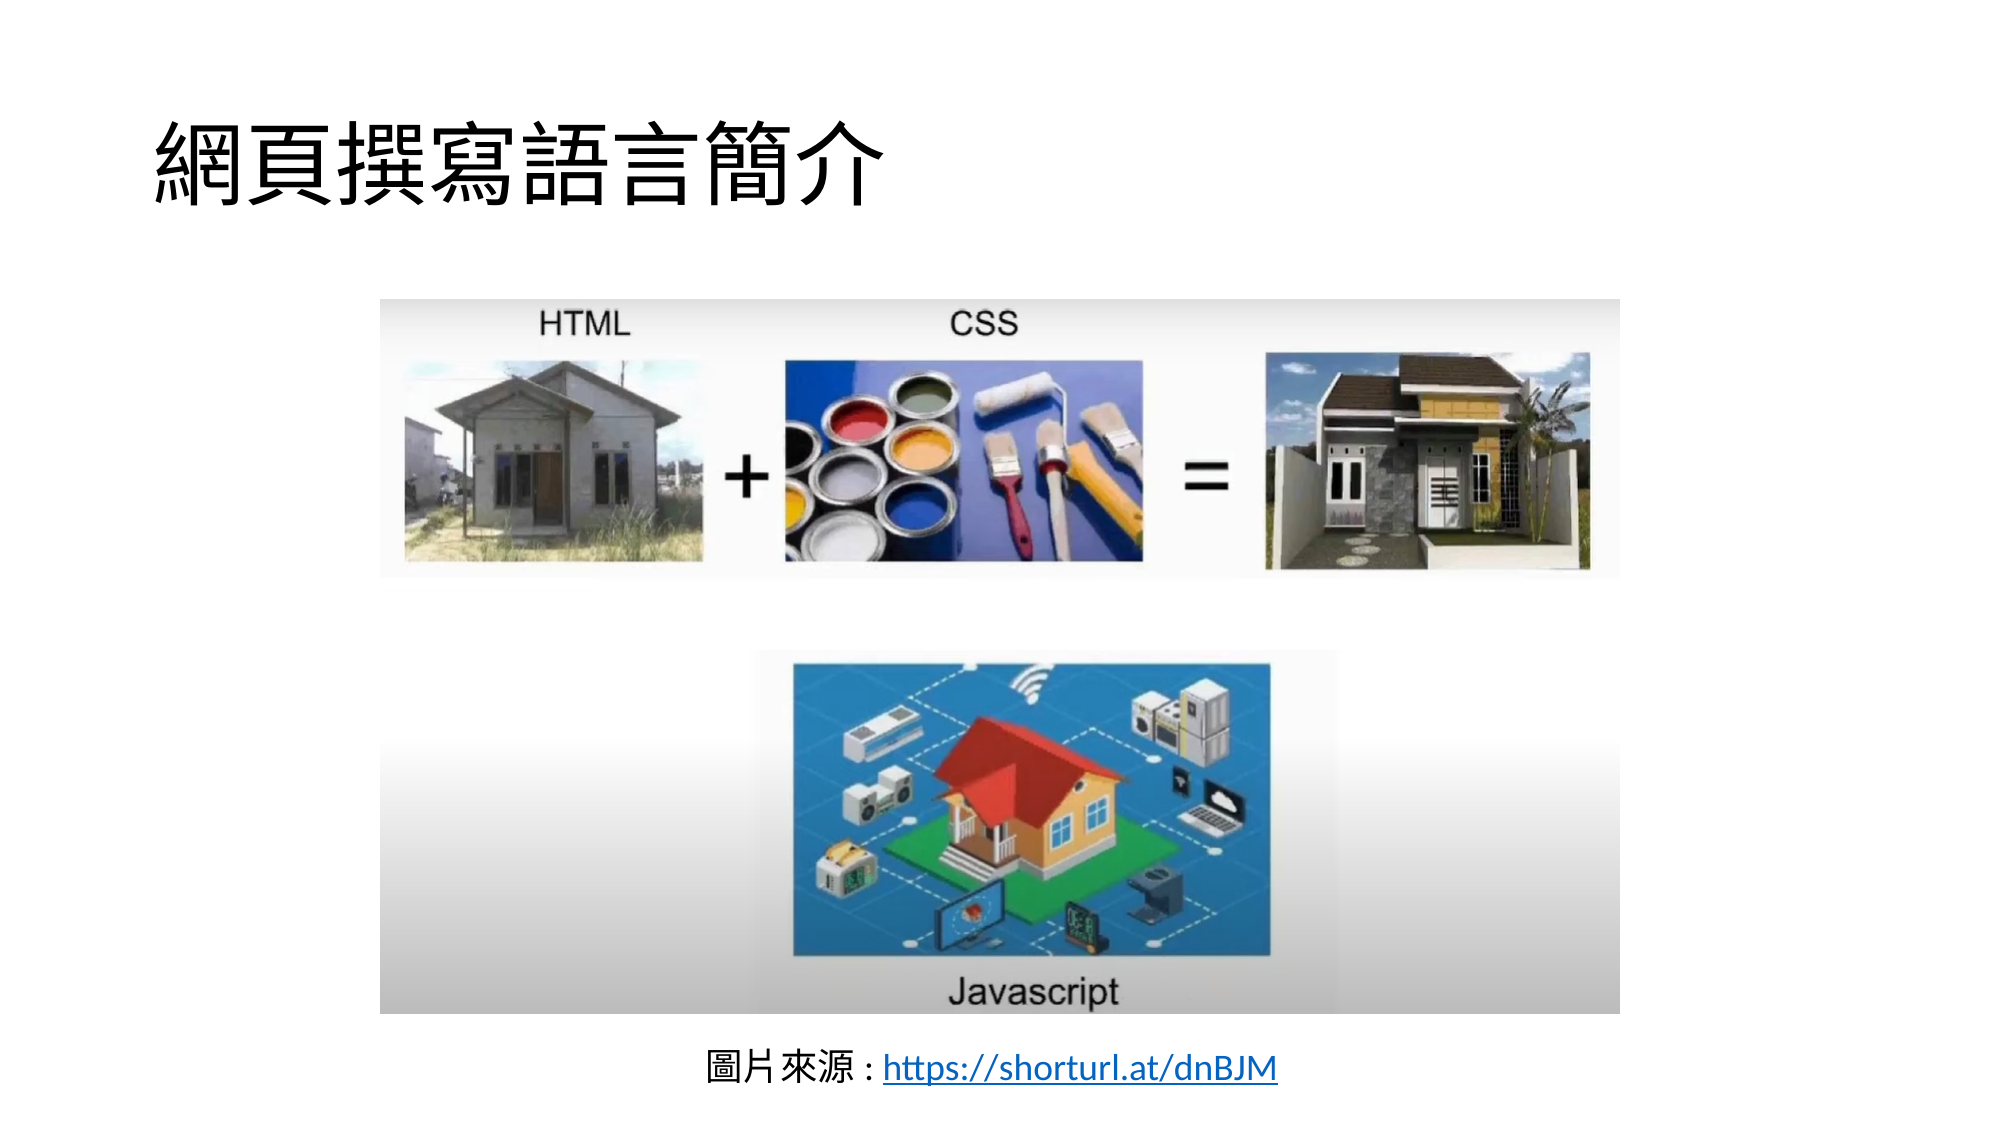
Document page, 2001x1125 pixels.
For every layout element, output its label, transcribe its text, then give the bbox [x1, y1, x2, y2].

text_box 圖片來源: https://shorturl.at/dnBJM [690, 1035, 1310, 1096]
title 網頁撰寫語言簡介 [137, 59, 1863, 278]
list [380, 299, 1620, 1014]
